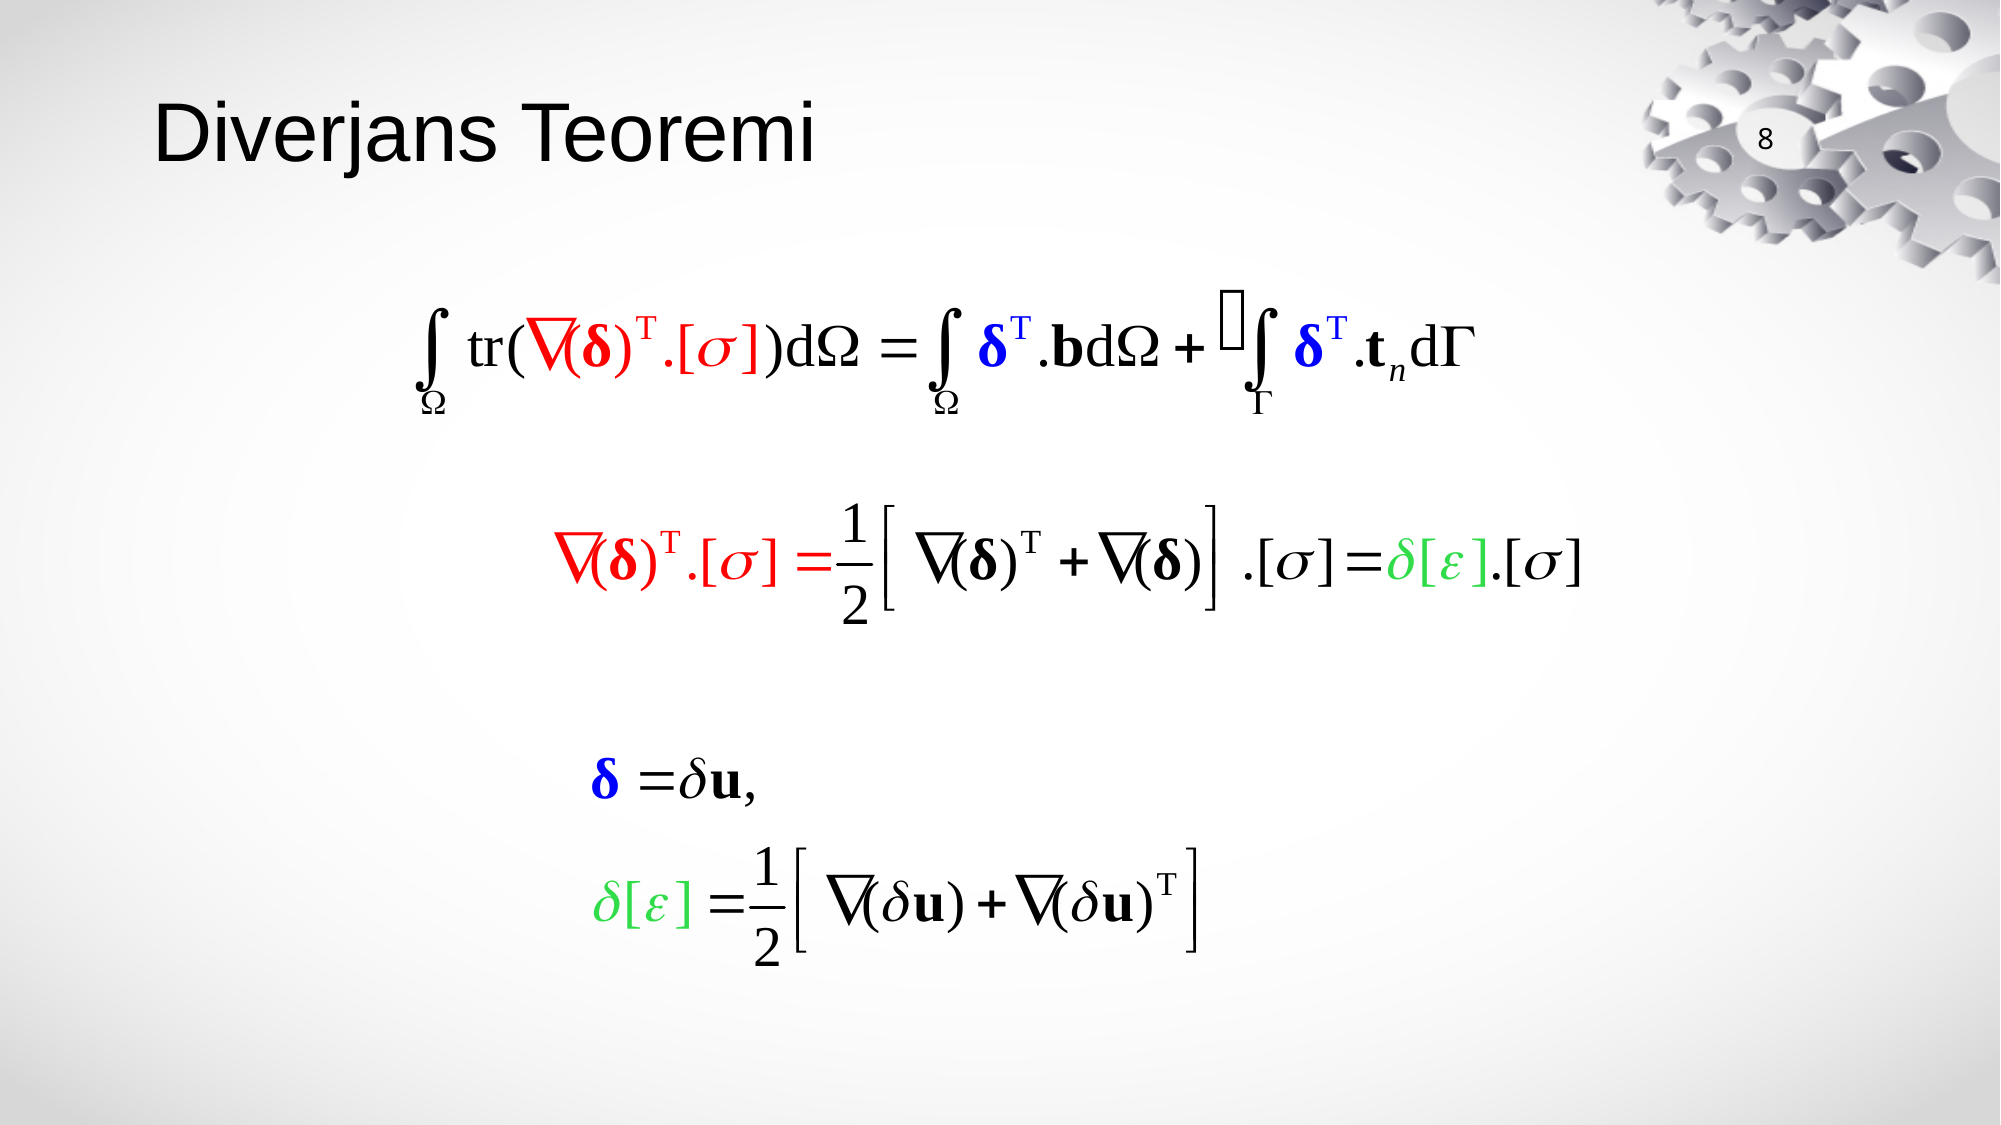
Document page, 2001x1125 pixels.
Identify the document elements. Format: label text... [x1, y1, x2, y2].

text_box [583, 747, 1247, 979]
title Diverjans Teoremi [137, 59, 1622, 196]
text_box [400, 285, 1506, 437]
picture [0, 0, 2000, 1125]
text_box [547, 487, 1591, 638]
slide_number 8 [1704, 112, 1790, 171]
